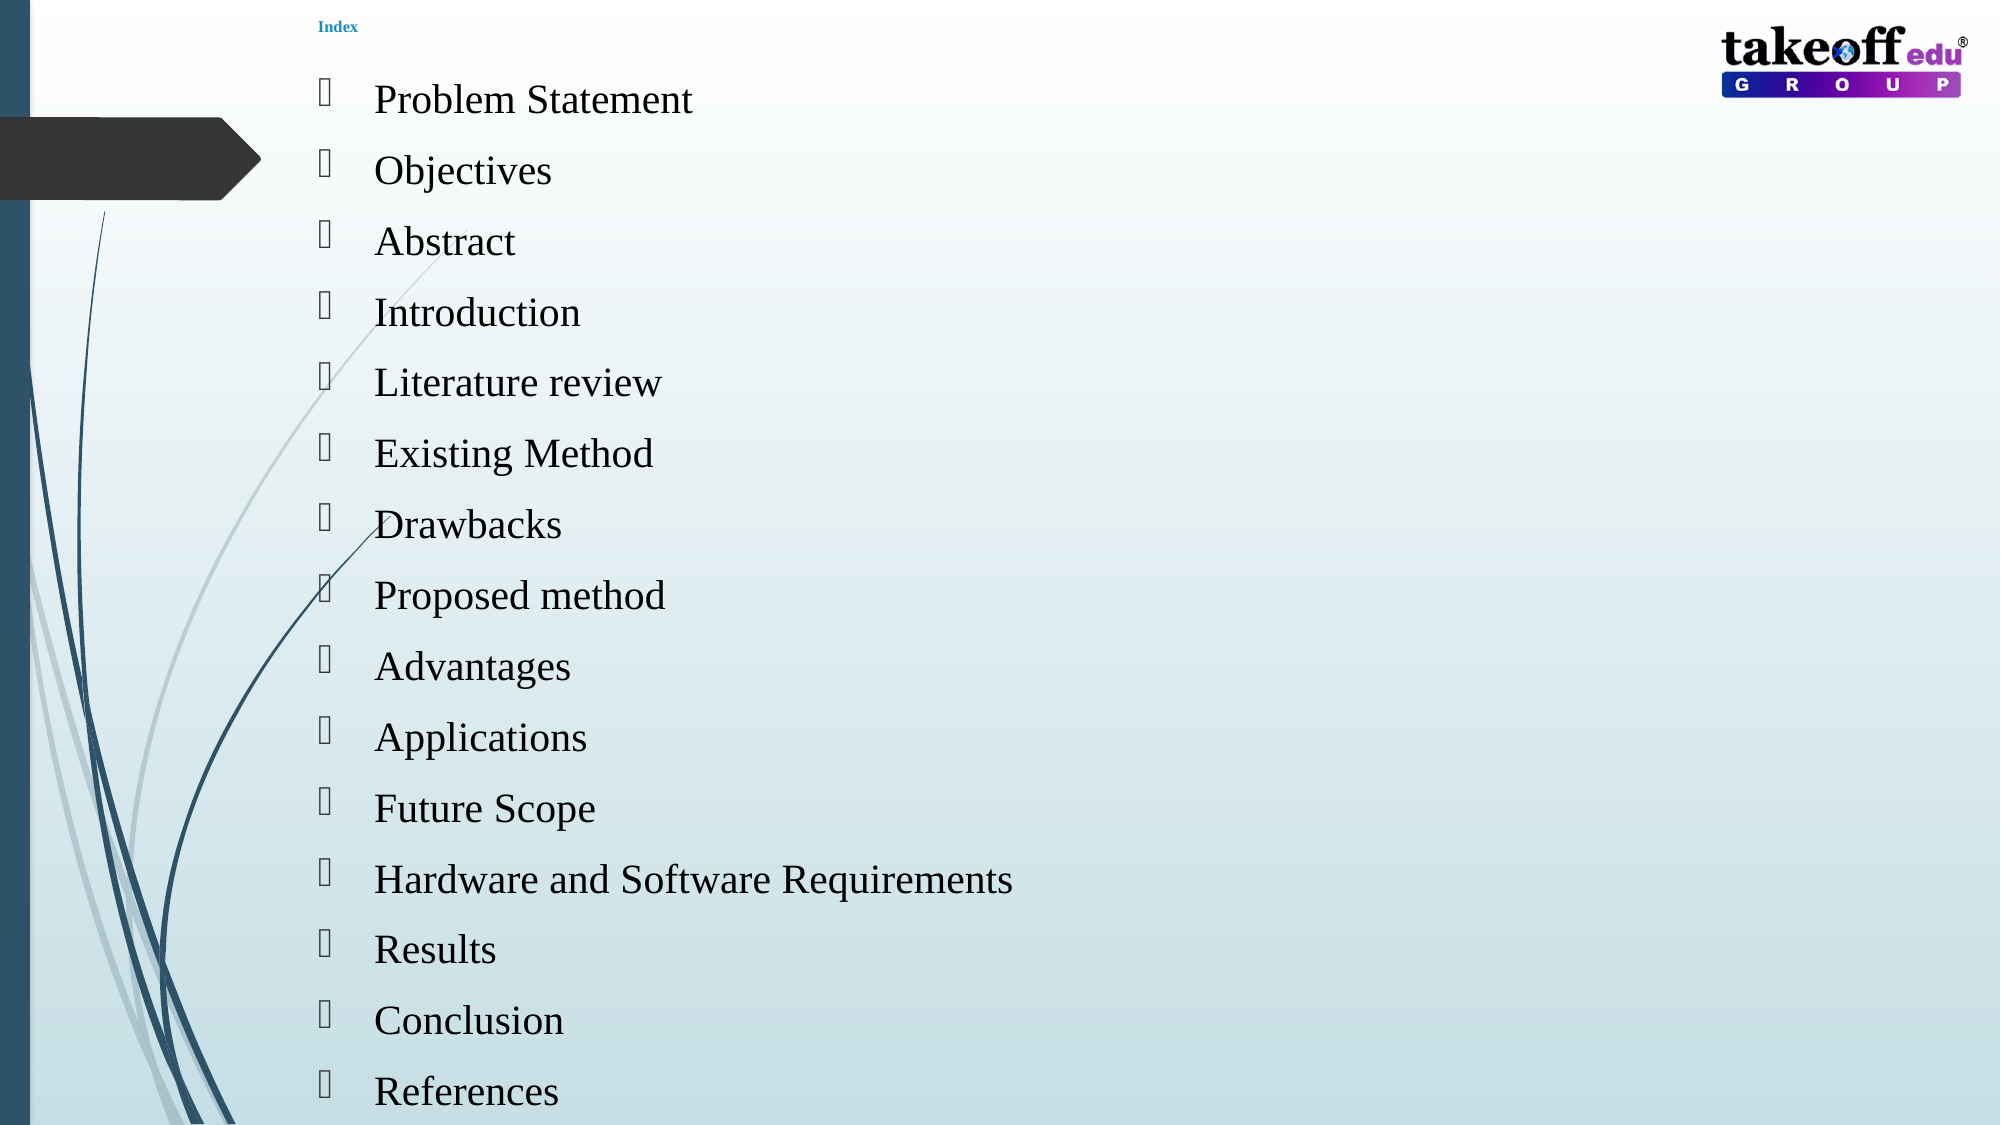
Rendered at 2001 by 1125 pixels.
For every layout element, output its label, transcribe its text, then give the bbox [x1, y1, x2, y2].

title Index [302, 8, 1765, 64]
picture [1718, 20, 1971, 108]
list Problem Statement Objectives Abstract Introduction Literature review Existing Method Drawbacks Proposed method Advantages Applications Future Scope Hardware and Software Requirements Results Conclusion References [302, 64, 1807, 1125]
